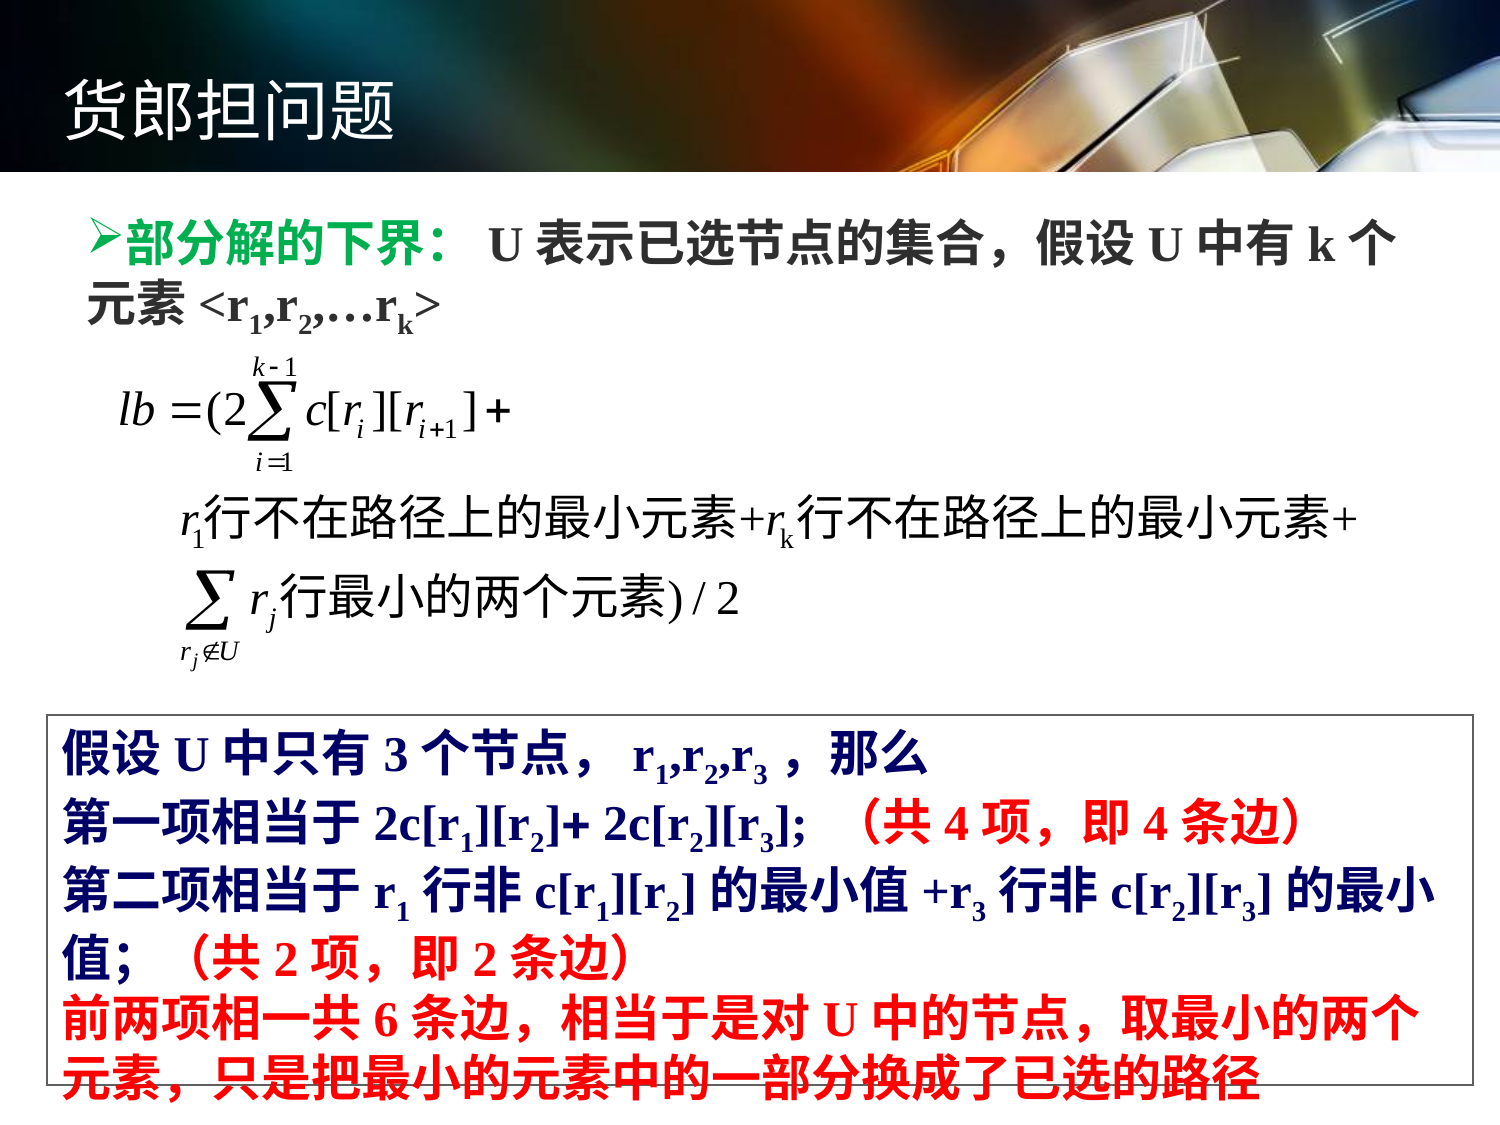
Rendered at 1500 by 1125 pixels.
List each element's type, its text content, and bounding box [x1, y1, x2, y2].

picture [282, 35, 289, 46]
picture [0, 0, 372, 172]
list 部分解的下界：U表示已选节点的集合，假设U中有k个元素<r1,r2,…rk> [71, 204, 1413, 714]
text_box 货郎担问题 [47, 61, 732, 237]
text_box 假设U中只有3个节点，r1,r2,r3，那么 第一项相当于2c[r1][r2] 2c[r2][r3]; （共4项，即4条边） 第二项相当于r1行非c[r1][r2]的最小值+r3行非c[r2][r3]的最小值；（共2项，即2条边） 前两项相一共6条边，相当于是对U中的节点，取最小的两个元素，只是把最小的元素中的一部分换成了已选的路径 [46, 714, 1474, 1086]
picture [363, 0, 1500, 172]
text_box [110, 341, 1367, 686]
